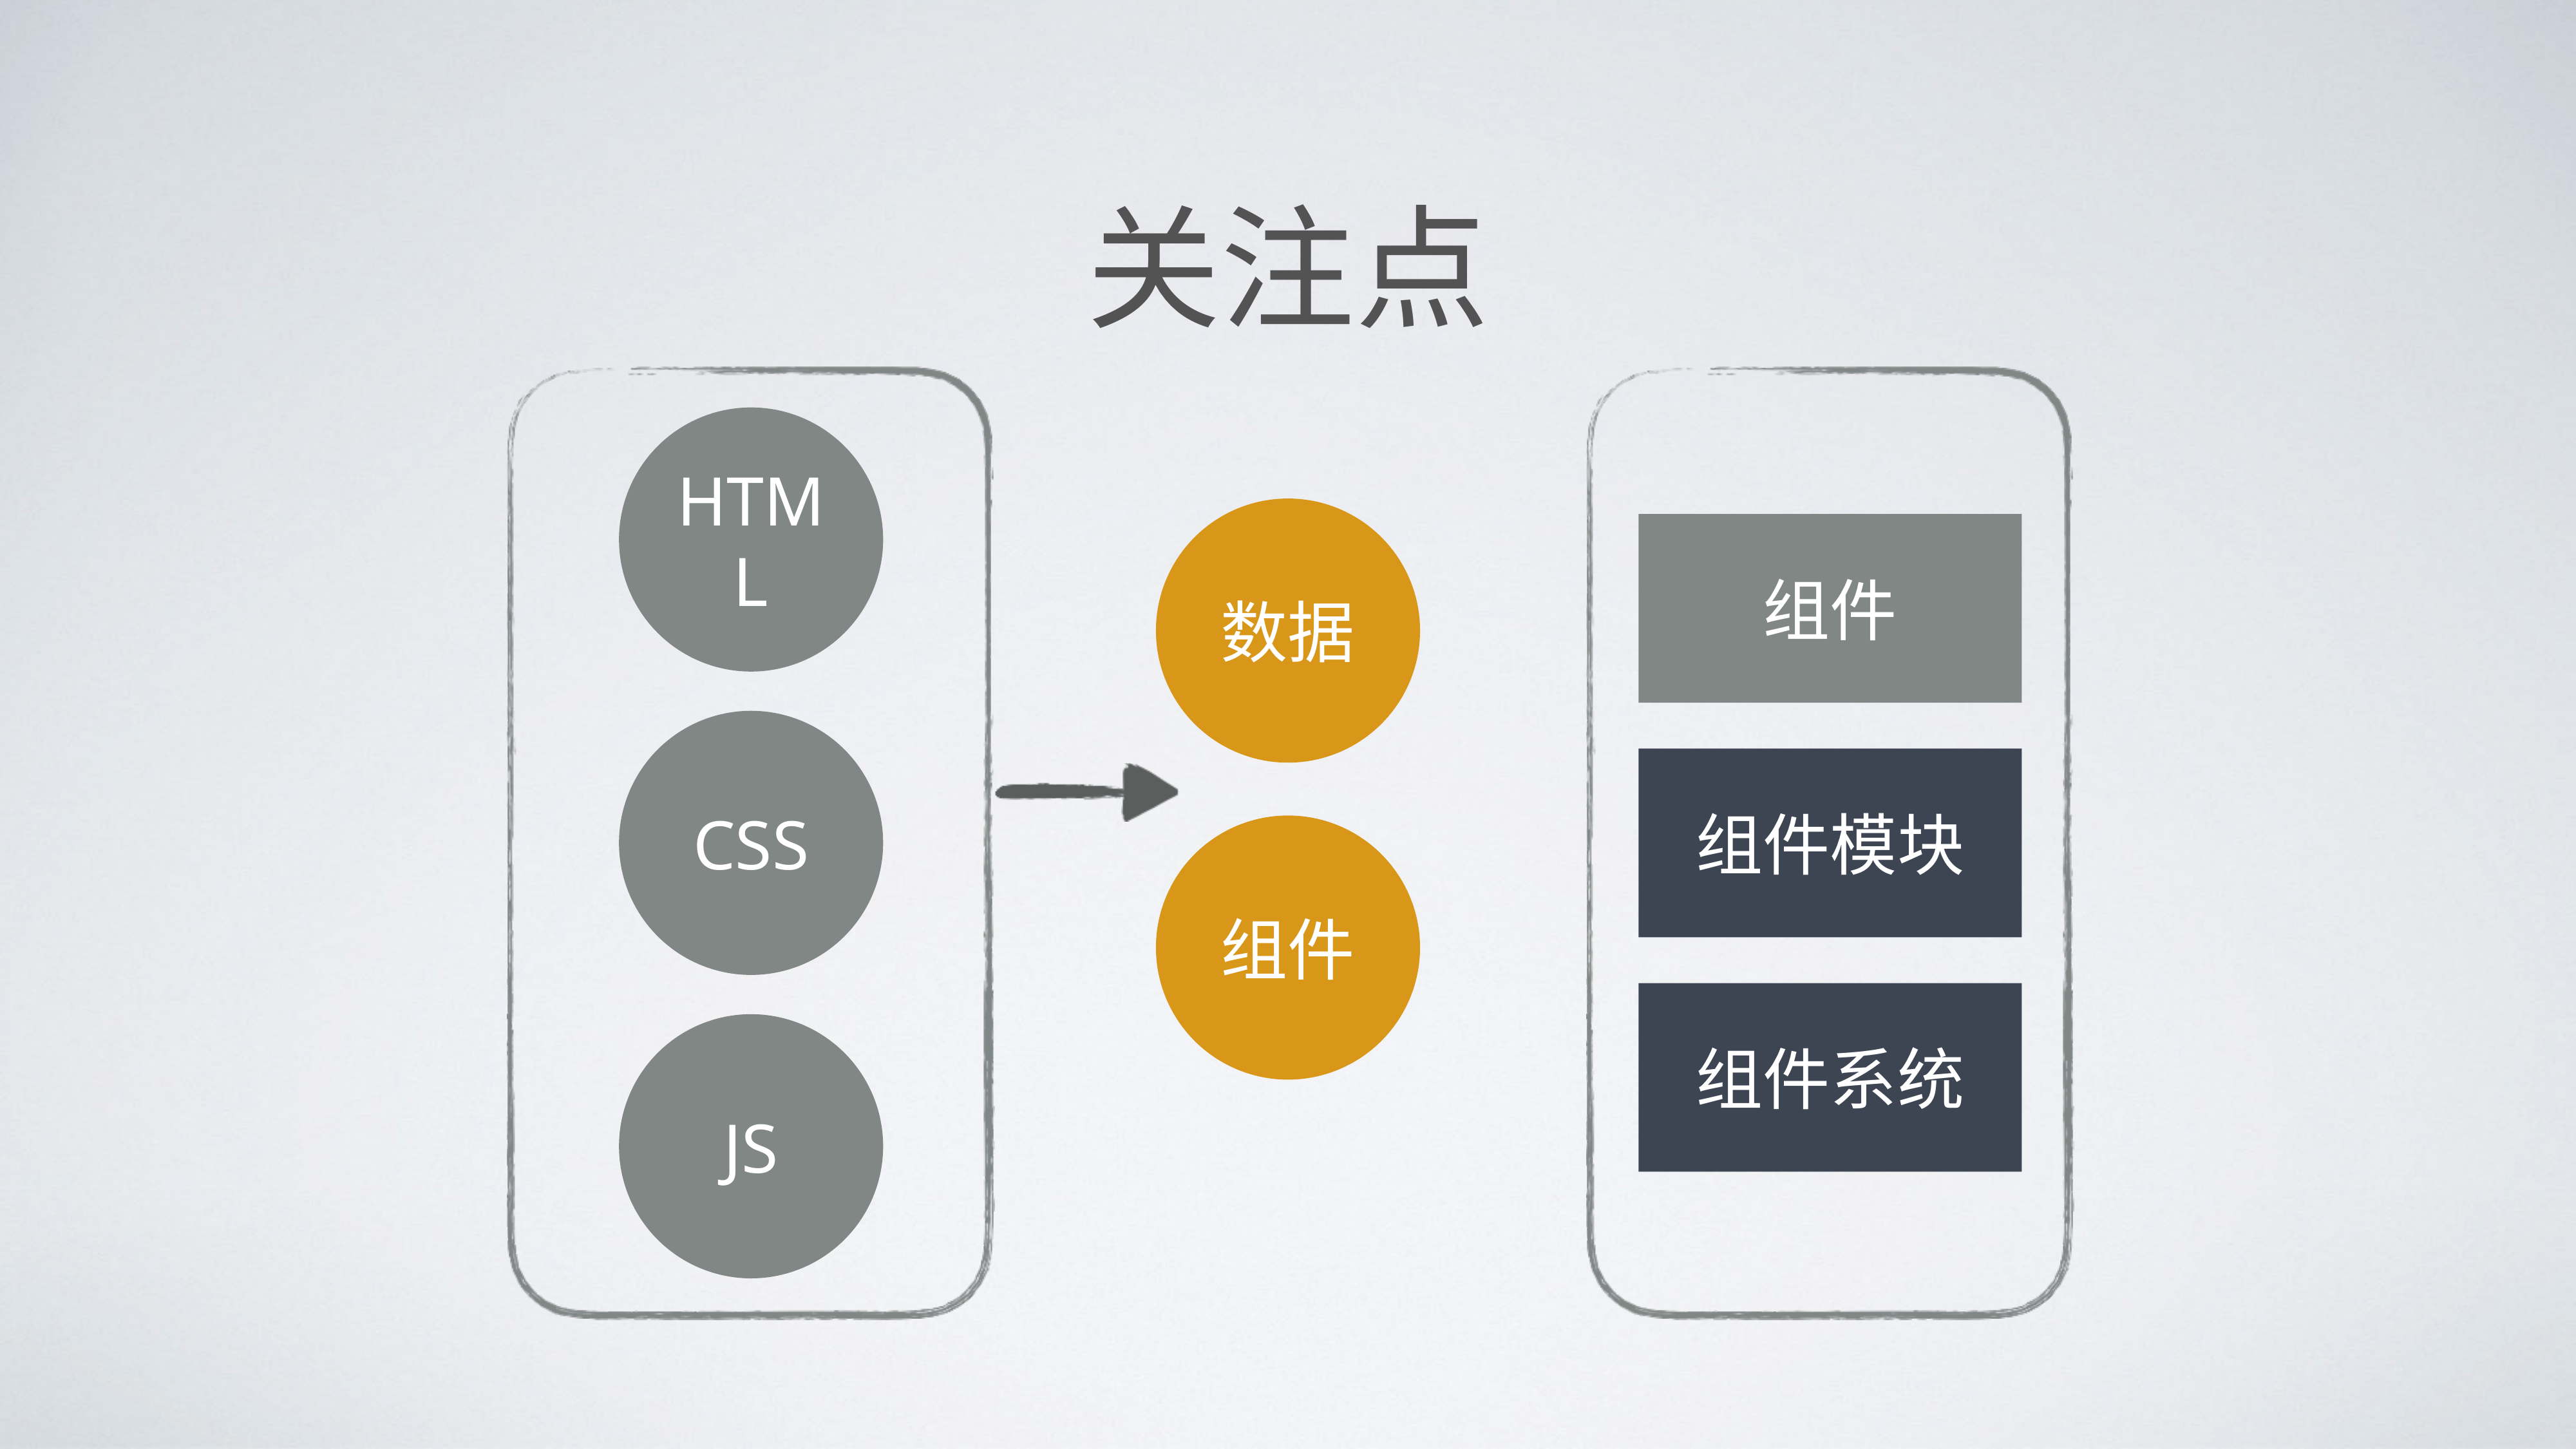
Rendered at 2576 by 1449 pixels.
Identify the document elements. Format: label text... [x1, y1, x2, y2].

picture [0, 0, 2576, 1449]
text_box 数据 [1155, 498, 1421, 763]
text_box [507, 366, 996, 1320]
title 关注点 [374, 82, 2202, 446]
text_box 组件 [1155, 815, 1421, 1080]
